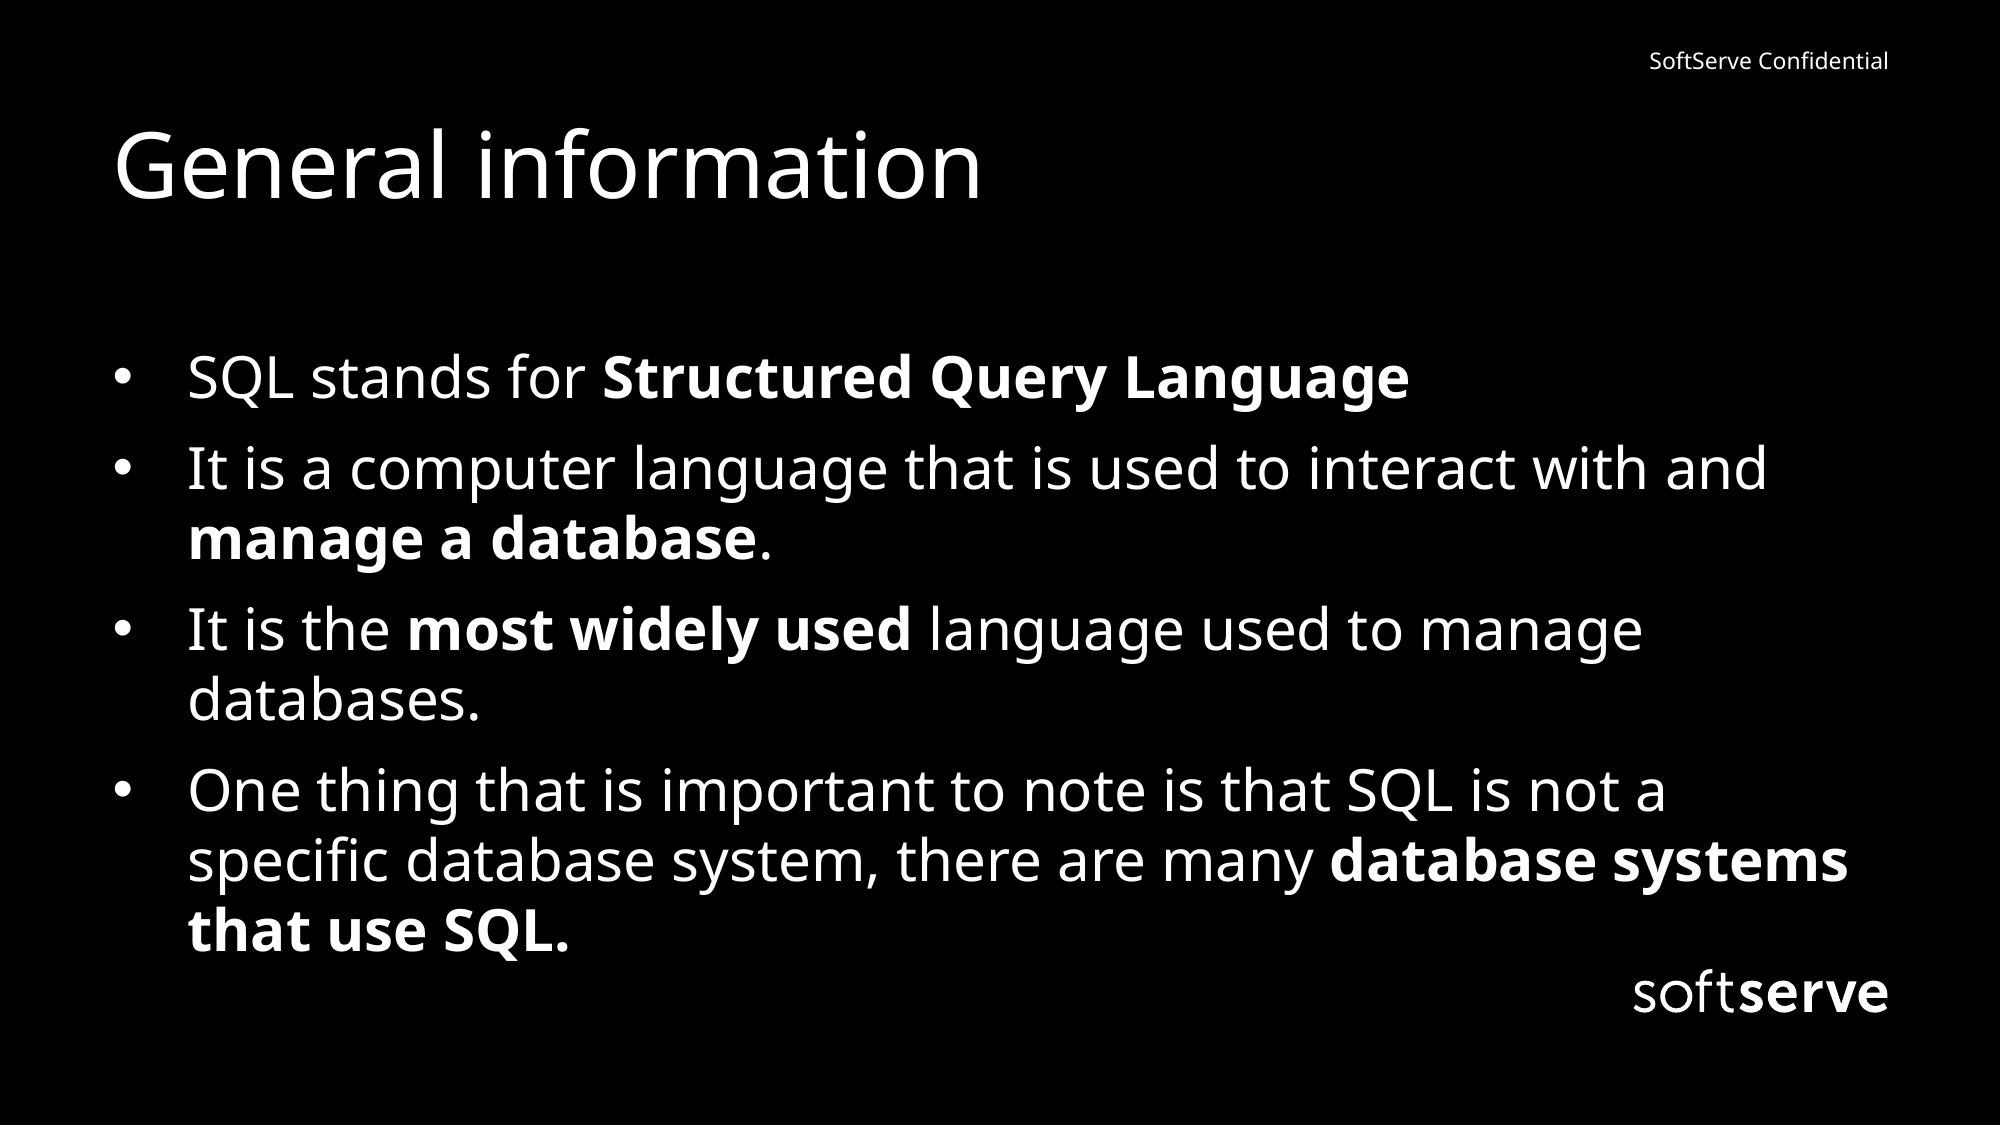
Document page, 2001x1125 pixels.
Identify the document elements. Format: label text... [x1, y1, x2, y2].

list SQL stands for Structured Query Language It is a computer language that is used to interact with and manage a database. It is the most widely used language used to manage databases. One thing that is important to note is that SQL is not a specific database system, there are many database systems that use SQL. [112, 333, 1888, 896]
title General information [112, 112, 1888, 225]
